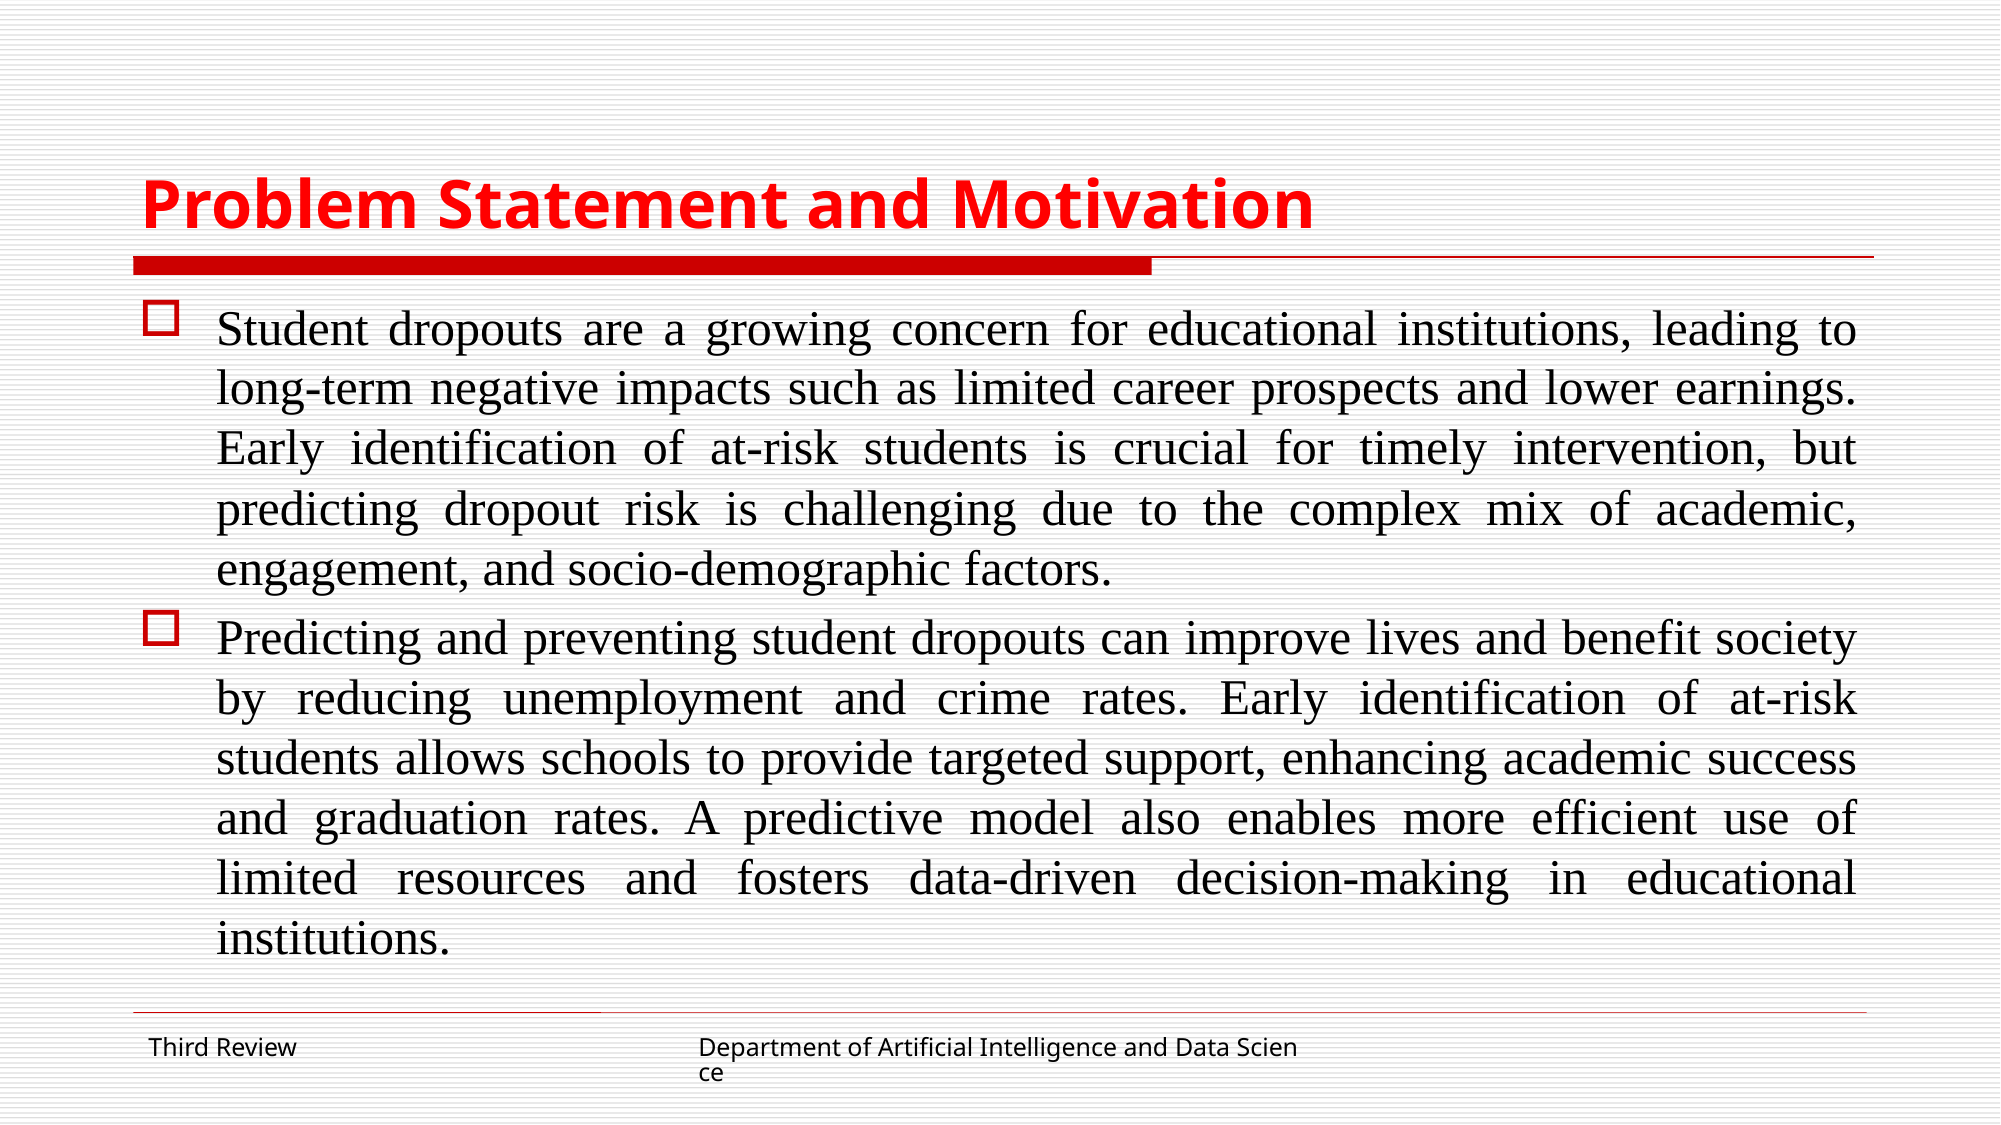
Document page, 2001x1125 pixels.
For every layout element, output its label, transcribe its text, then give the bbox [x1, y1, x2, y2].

footer Department of Artificial Intelligence and Data Science [683, 1024, 1317, 1103]
title Problem Statement and Motivation [125, 50, 1876, 250]
picture [0, 0, 2001, 1125]
slide_number Third Review [133, 1024, 567, 1103]
slide_number [1433, 1024, 1867, 1103]
list Student dropouts are a growing concern for educational institutions, leading to long-term negative impacts such as limited career prospects and lower earnings. Early identification of at-risk students is crucial for timely intervention, but predicting dropout risk is challenging due to the complex mix of academic, engagement, and socio-demographic factors. Predicting and preventing student dropouts can improve lives and benefit society by reducing unemployment and crime rates. Early identification of at-risk students allows schools to provide targeted support, enhancing academic success and graduation rates. A predictive model also enables more efficient use of limited resources and fosters data-driven decision-making in educational institutions. [123, 287, 1874, 988]
